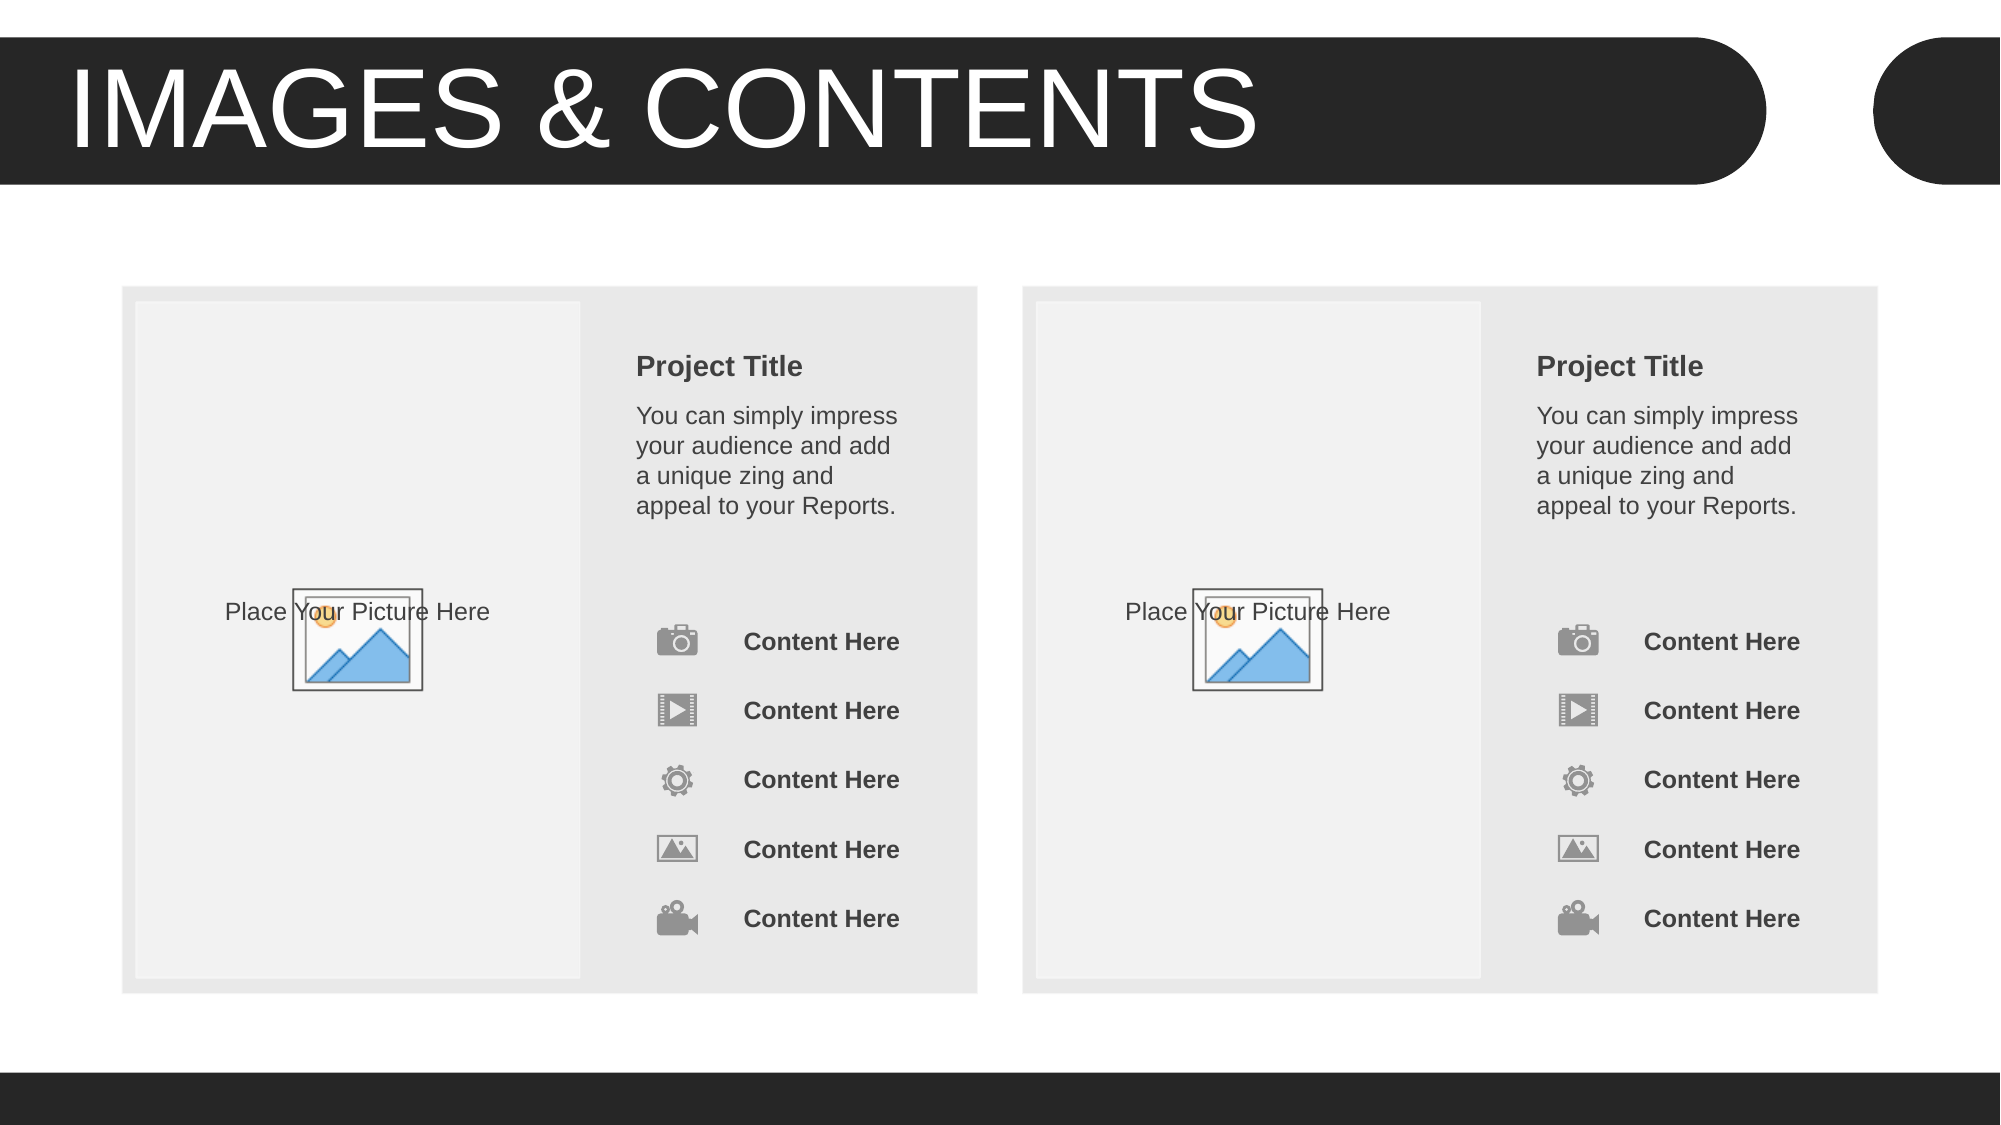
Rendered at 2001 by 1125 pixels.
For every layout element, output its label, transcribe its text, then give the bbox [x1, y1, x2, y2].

picture [1037, 303, 1479, 977]
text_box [636, 339, 925, 529]
text_box [1557, 834, 1600, 863]
text_box [660, 763, 695, 798]
text_box Content Here [1629, 756, 1823, 801]
text_box [656, 623, 699, 657]
picture [137, 303, 579, 977]
text_box Content Here [728, 895, 923, 940]
text_box [657, 693, 698, 727]
text_box Content Here [728, 617, 923, 663]
text_box [1557, 623, 1600, 657]
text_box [1536, 339, 1825, 529]
text_box Content Here [1629, 895, 1823, 940]
list IMAGES & CONTENTS [53, 51, 1952, 171]
text_box Content Here [1629, 617, 1823, 663]
text_box [1558, 693, 1599, 727]
text_box Content Here [1629, 686, 1823, 732]
text_box Content Here [728, 825, 923, 871]
text_box Content Here [728, 686, 923, 732]
text_box [656, 834, 699, 863]
text_box [1556, 898, 1601, 938]
text_box Content Here [1629, 825, 1823, 871]
text_box Content Here [728, 756, 923, 801]
text_box [655, 898, 699, 938]
text_box [1561, 763, 1596, 798]
